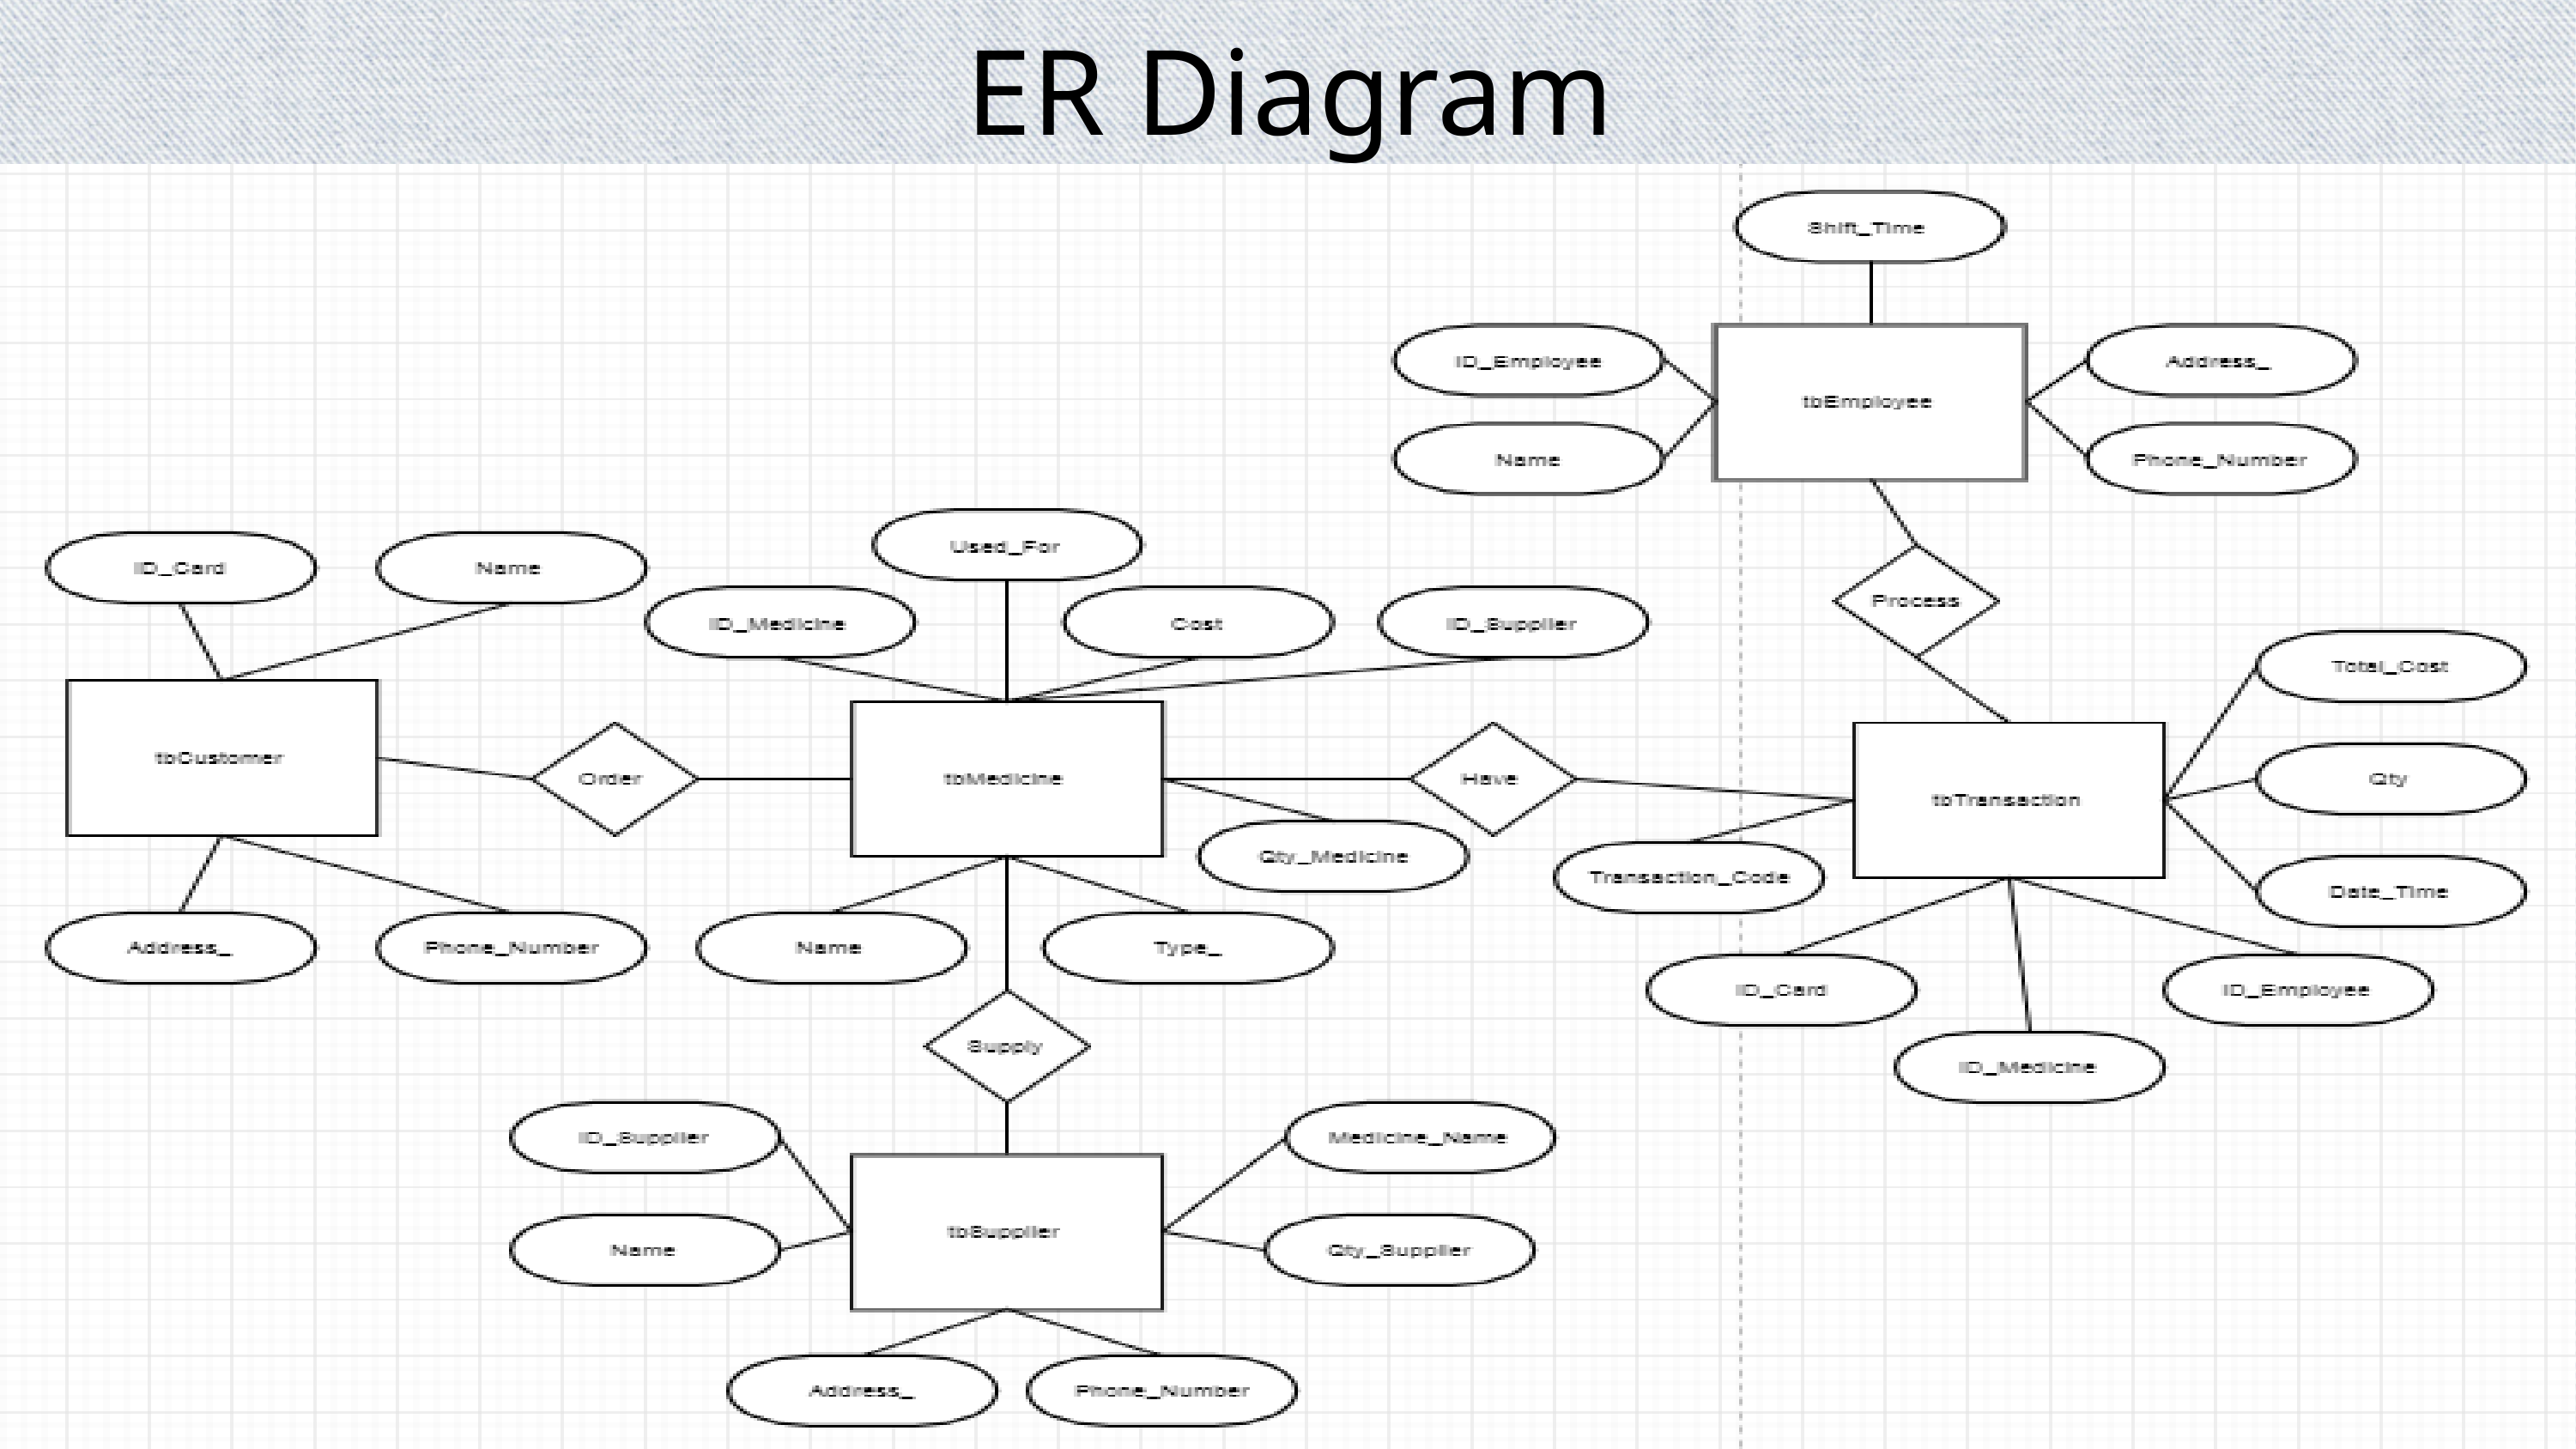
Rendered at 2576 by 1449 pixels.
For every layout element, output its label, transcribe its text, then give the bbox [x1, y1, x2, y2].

picture [0, 0, 2576, 1449]
title ER Diagram [196, 0, 2385, 161]
